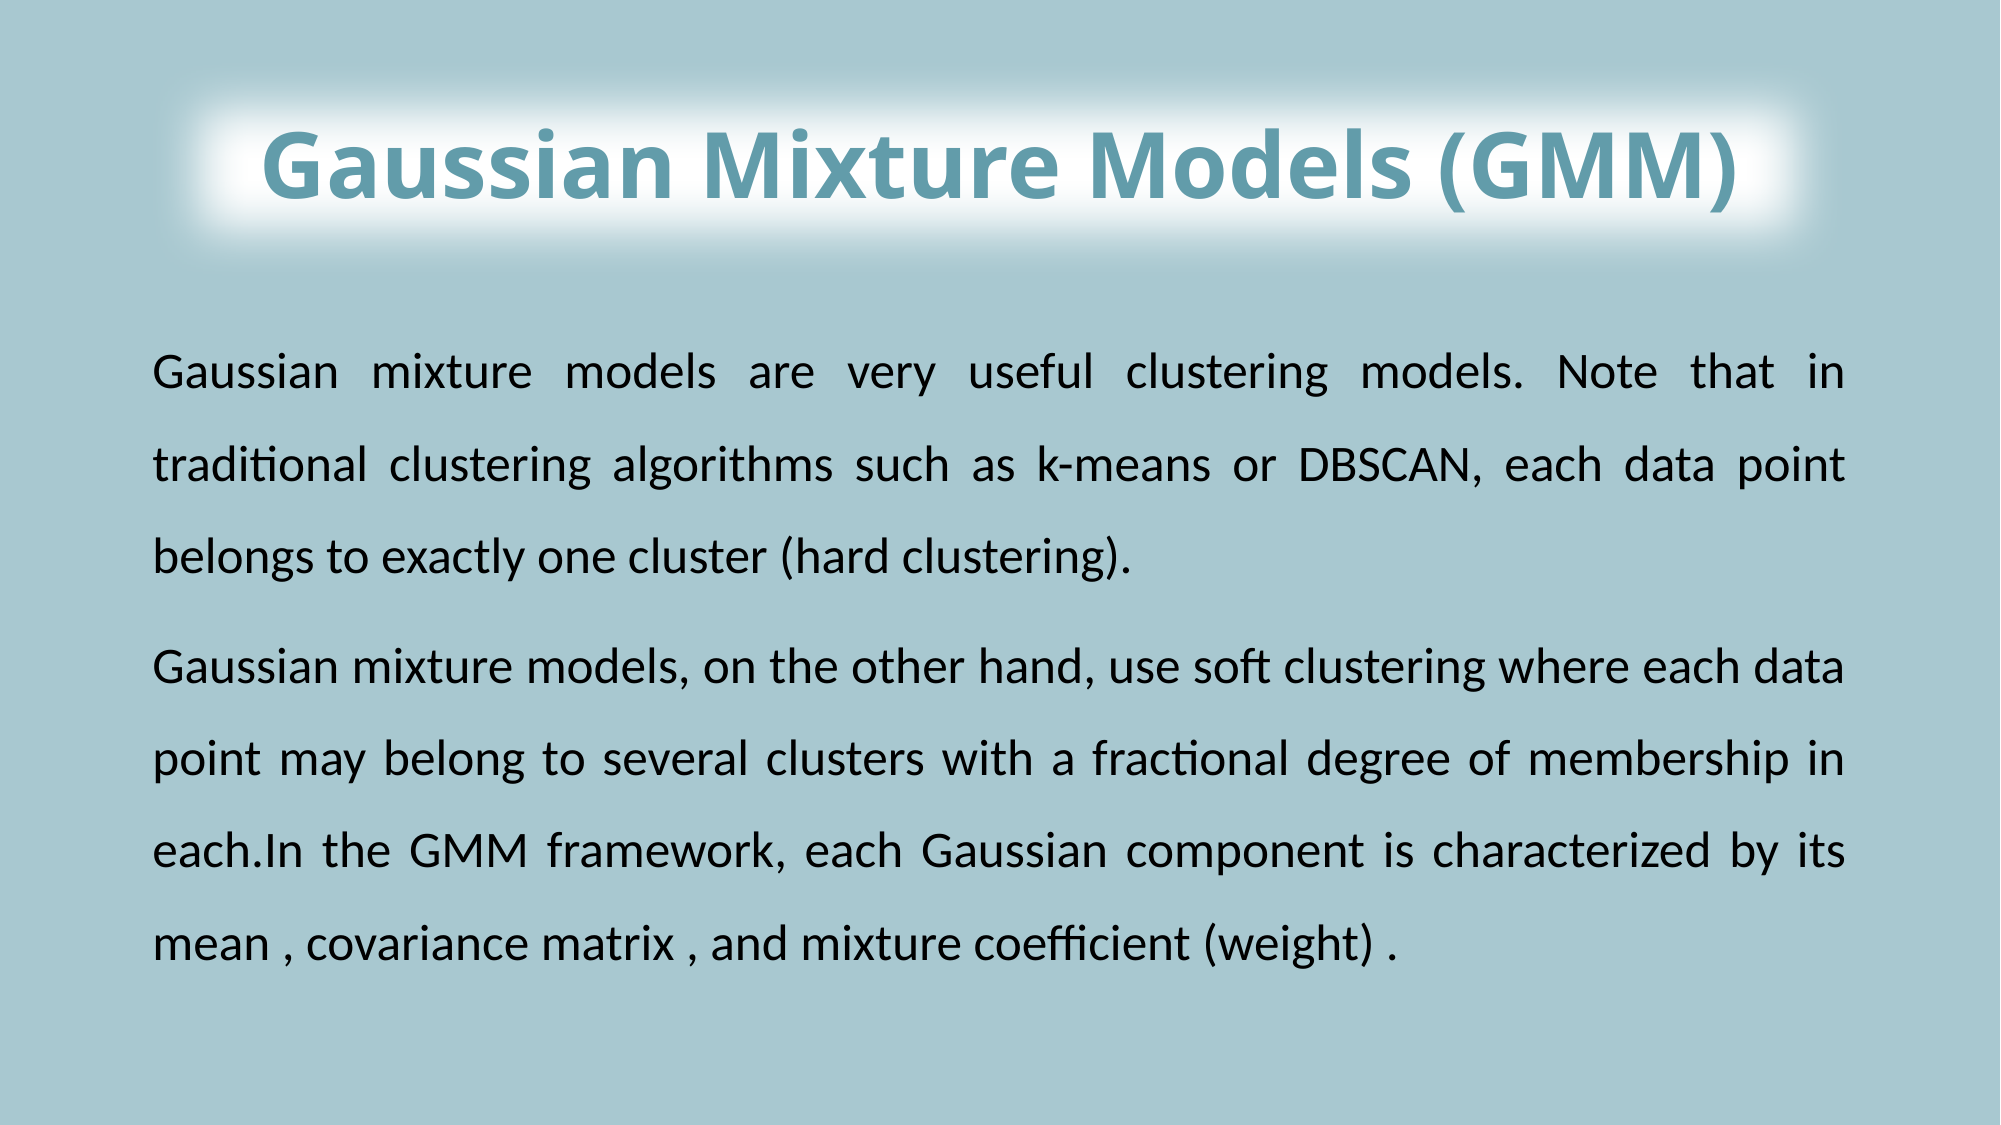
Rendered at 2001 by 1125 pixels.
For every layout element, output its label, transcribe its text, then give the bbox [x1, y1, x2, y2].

title Gaussian Mixture Models (GMM) [137, 59, 1863, 278]
